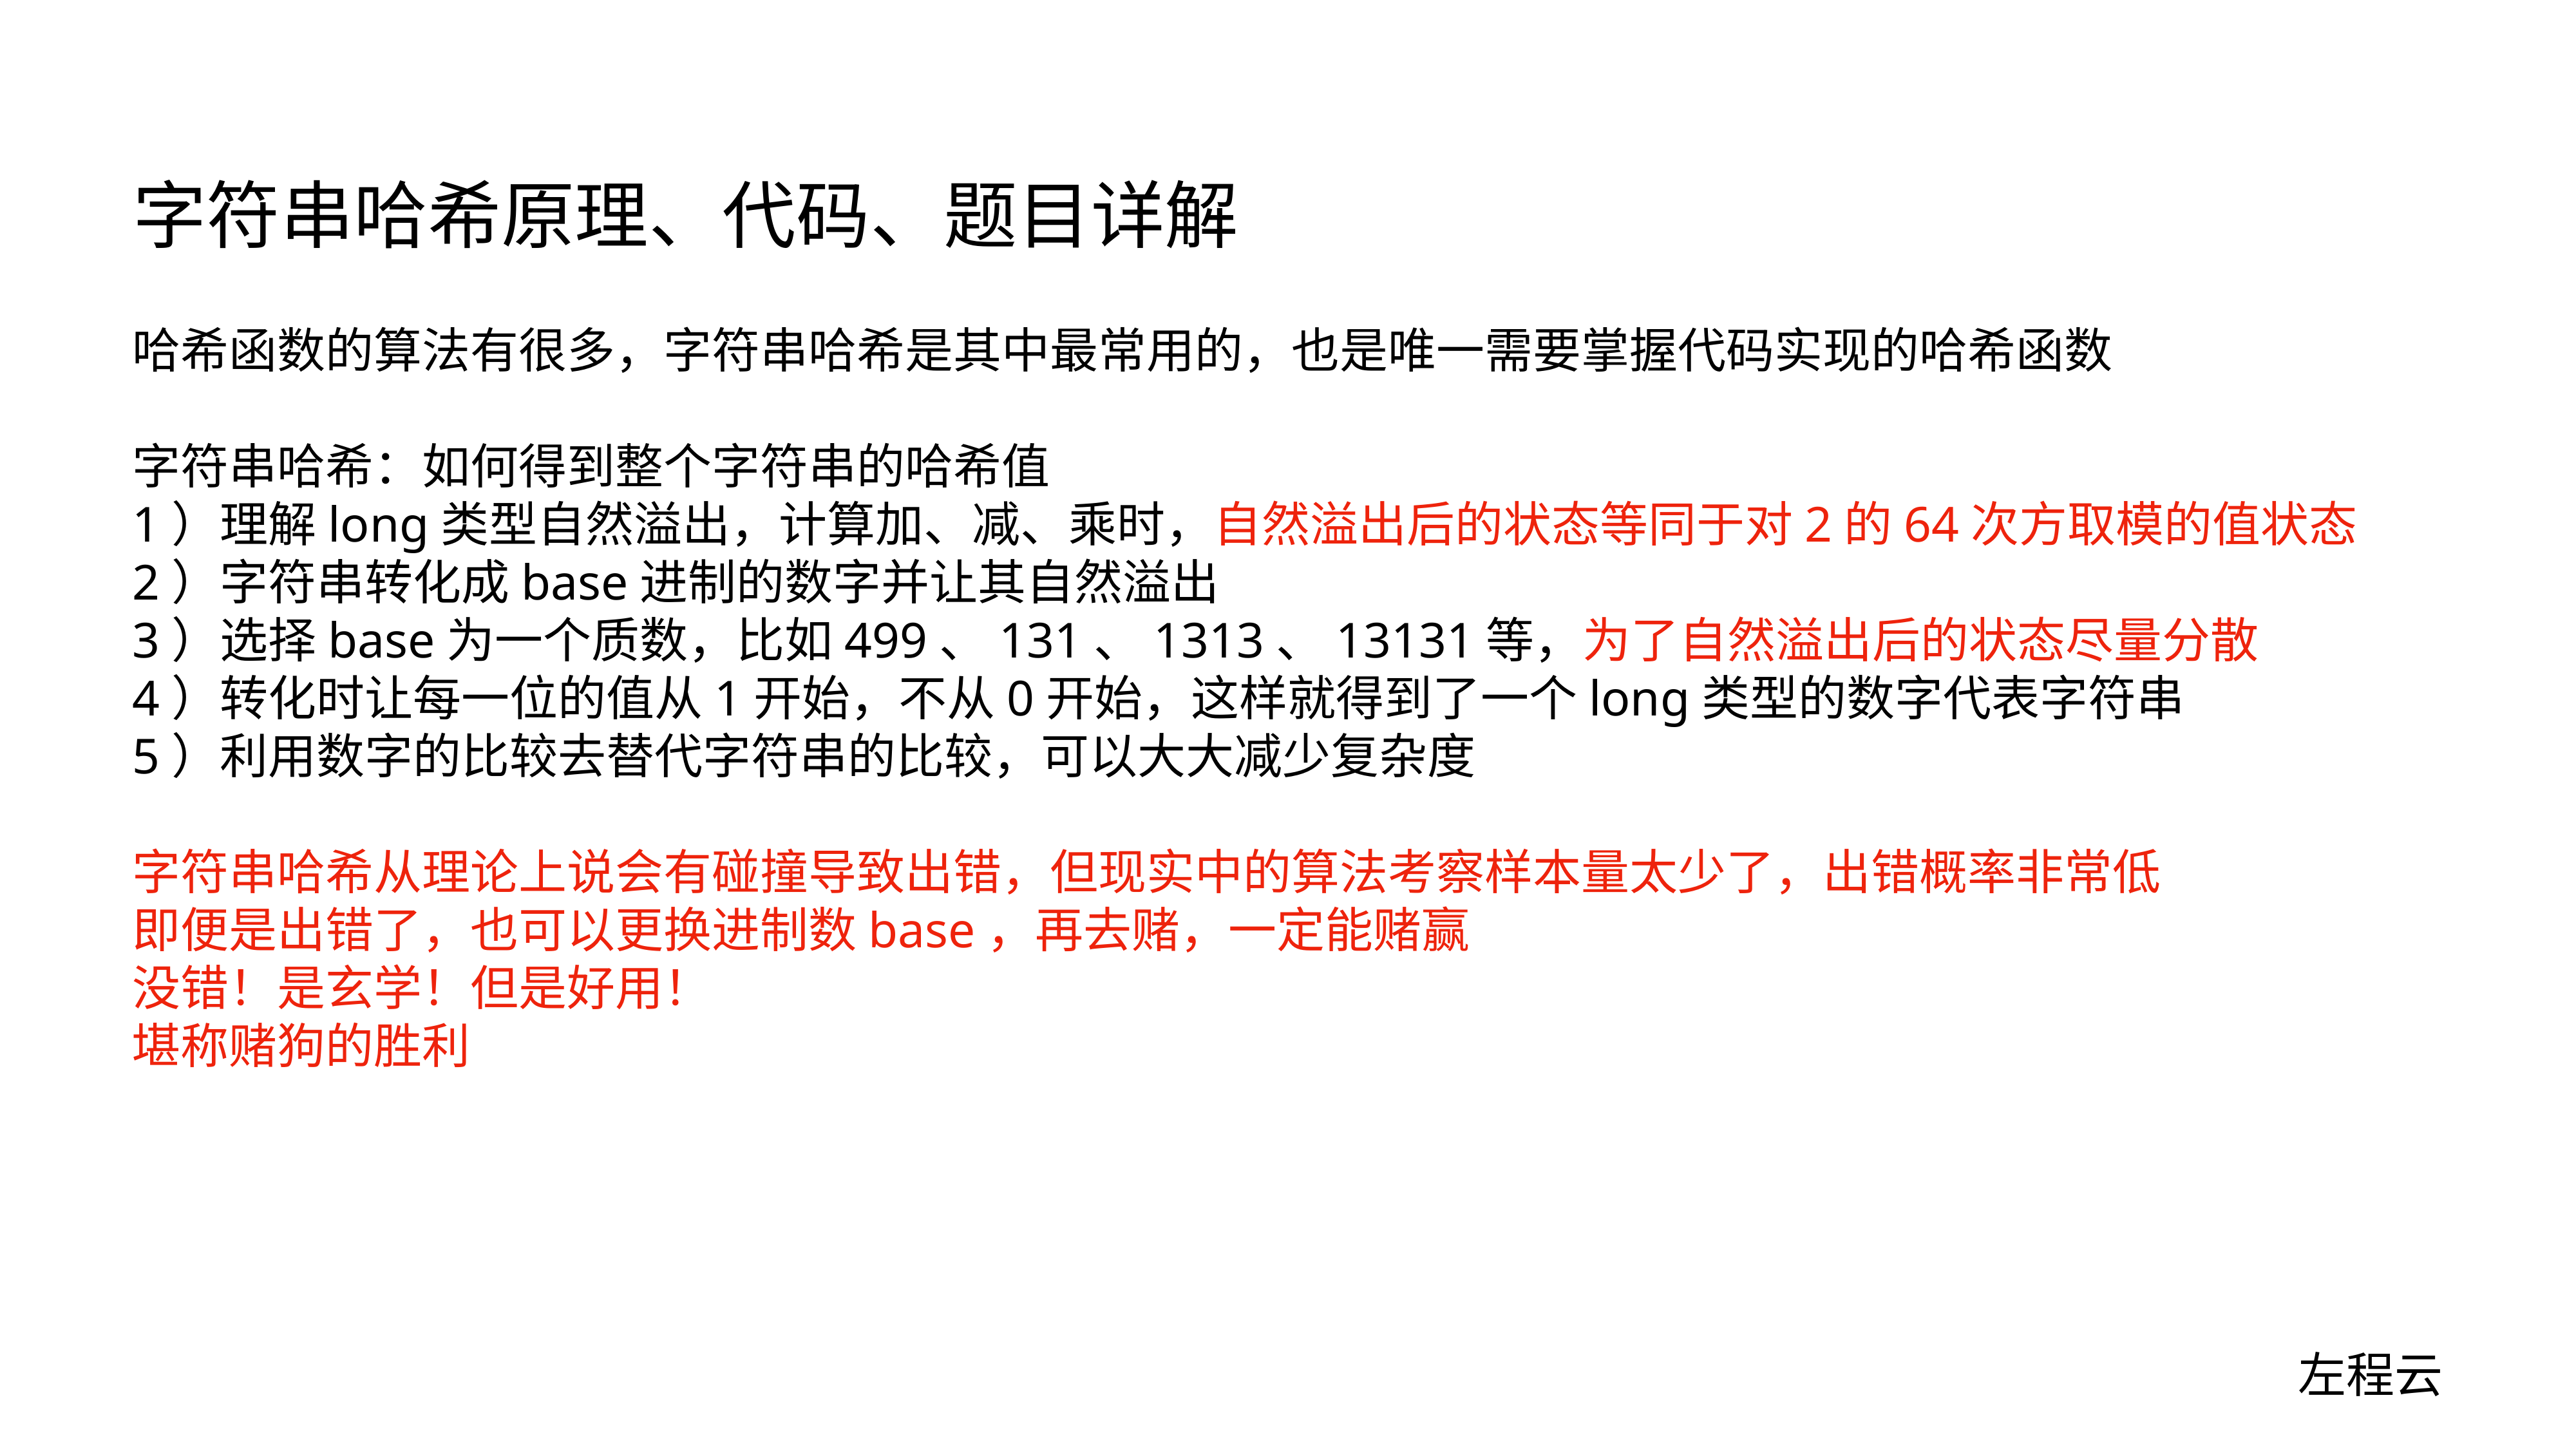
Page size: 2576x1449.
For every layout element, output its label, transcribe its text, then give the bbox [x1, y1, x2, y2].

text_box 哈希函数的算法有很多，字符串哈希是其中最常用的，也是唯一需要掌握代码实现的哈希函数 字符串哈希：如何得到整个字符串的哈希值 1）理解long类型自然溢出，计算加、减、乘时，自然溢出后的状态等同于对2的64次方取模的值状态 2）字符串转化成base进制的数字并让其自然溢出 3）选择base为一个质数，比如499、131、1313、13131等，为了自然溢出后的状态尽量分散 4）转化时让每一位的值从1开始，不从0开始，这样就得到了一个long类型的数字代表字符串 5）利用数字的比较去替代字符串的比较，可以大大减少复杂度 字符串哈希从理论上说会有碰撞导致出错，但现实中的算法考察样本量太少了，出错概率非常低 即便是出错了，也可以更换进制数base，再去赌，一定能赌赢 没错！是玄学！但是好用！ 堪称赌狗的胜利 [127, 314, 2449, 1304]
title 字符串哈希原理、代码、题目详解 [127, 48, 2449, 263]
text_box 左程云 [127, 1339, 2449, 1408]
